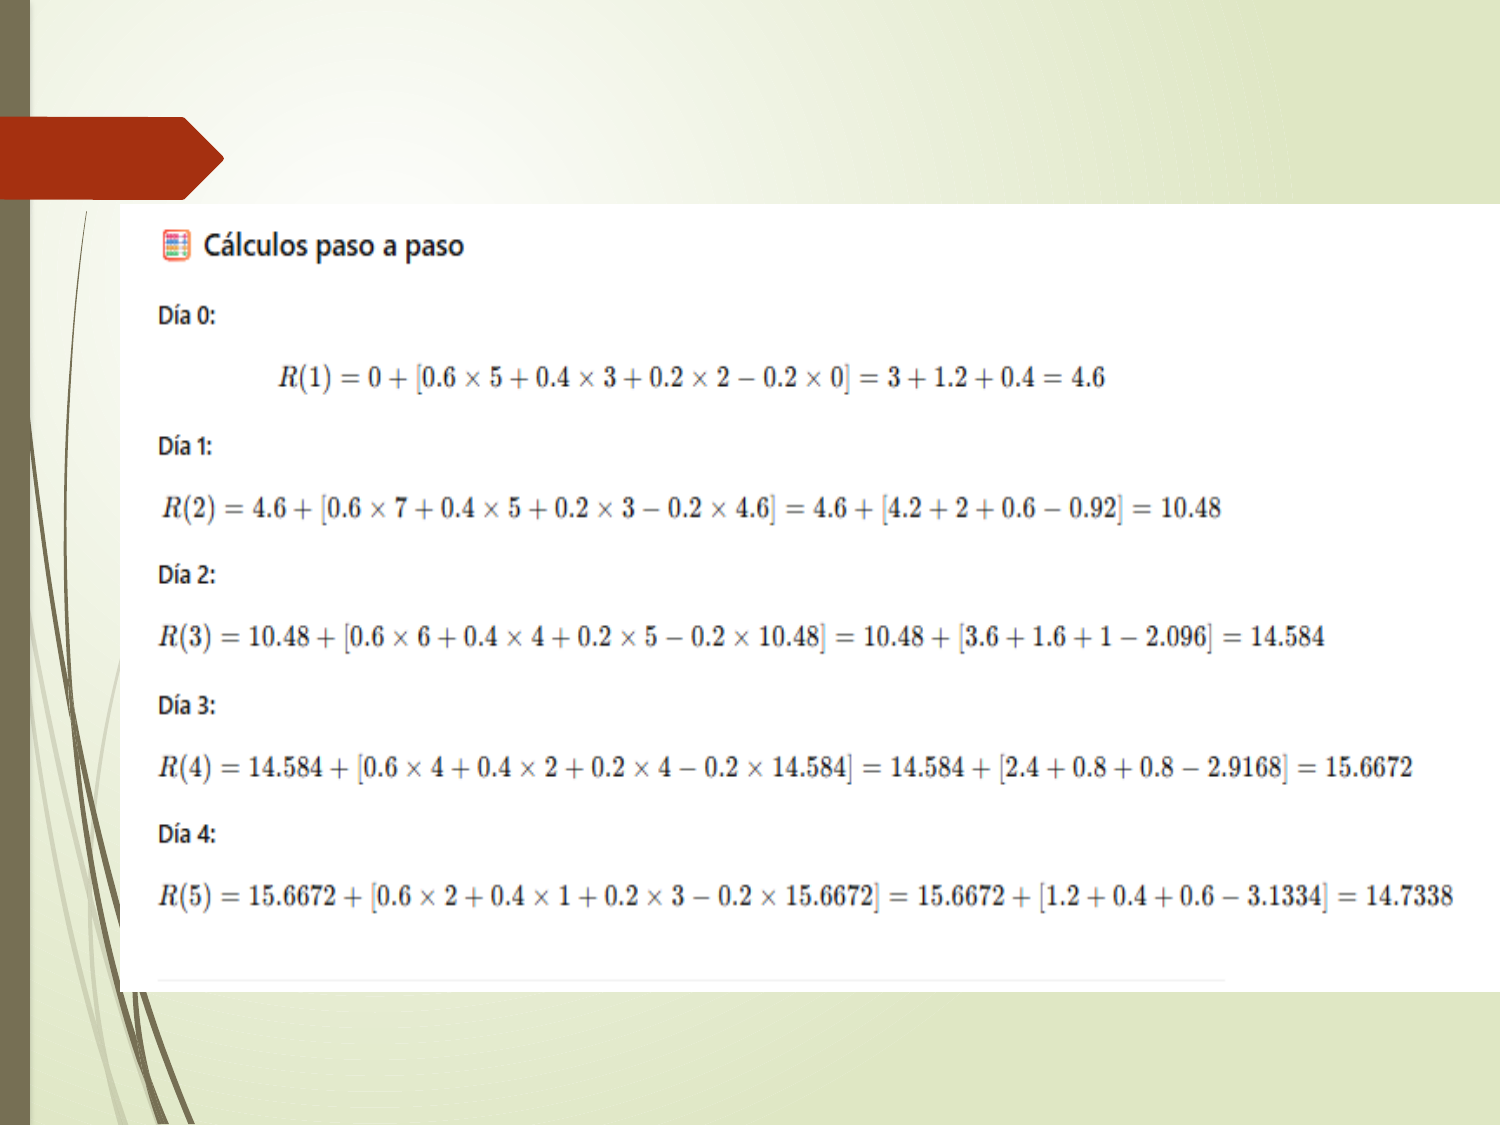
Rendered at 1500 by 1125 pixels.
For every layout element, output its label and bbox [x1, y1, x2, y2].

picture [119, 204, 1500, 992]
